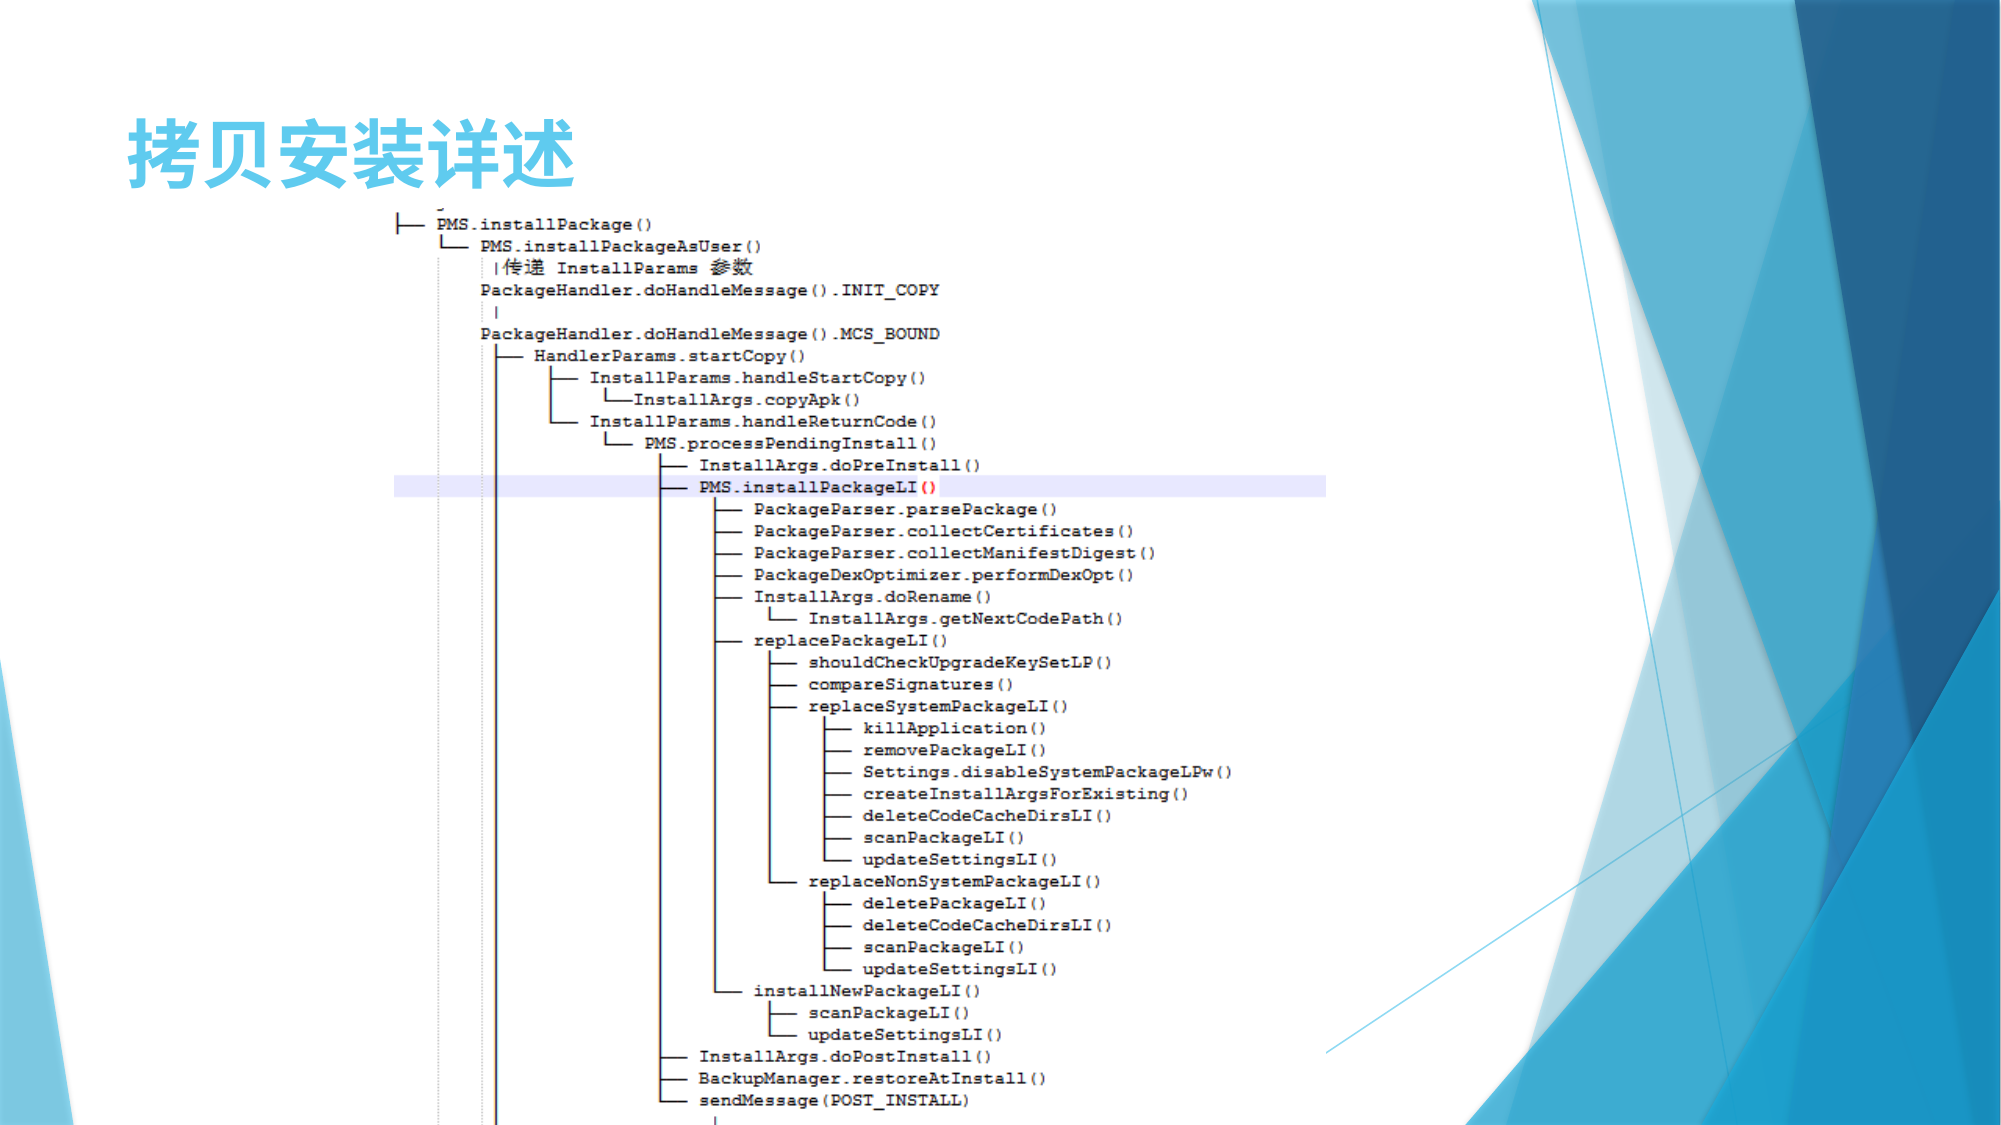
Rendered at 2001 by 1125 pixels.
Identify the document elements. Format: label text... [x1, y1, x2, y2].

title 拷贝安装详述 [111, 99, 1522, 317]
picture [393, 207, 1326, 1125]
